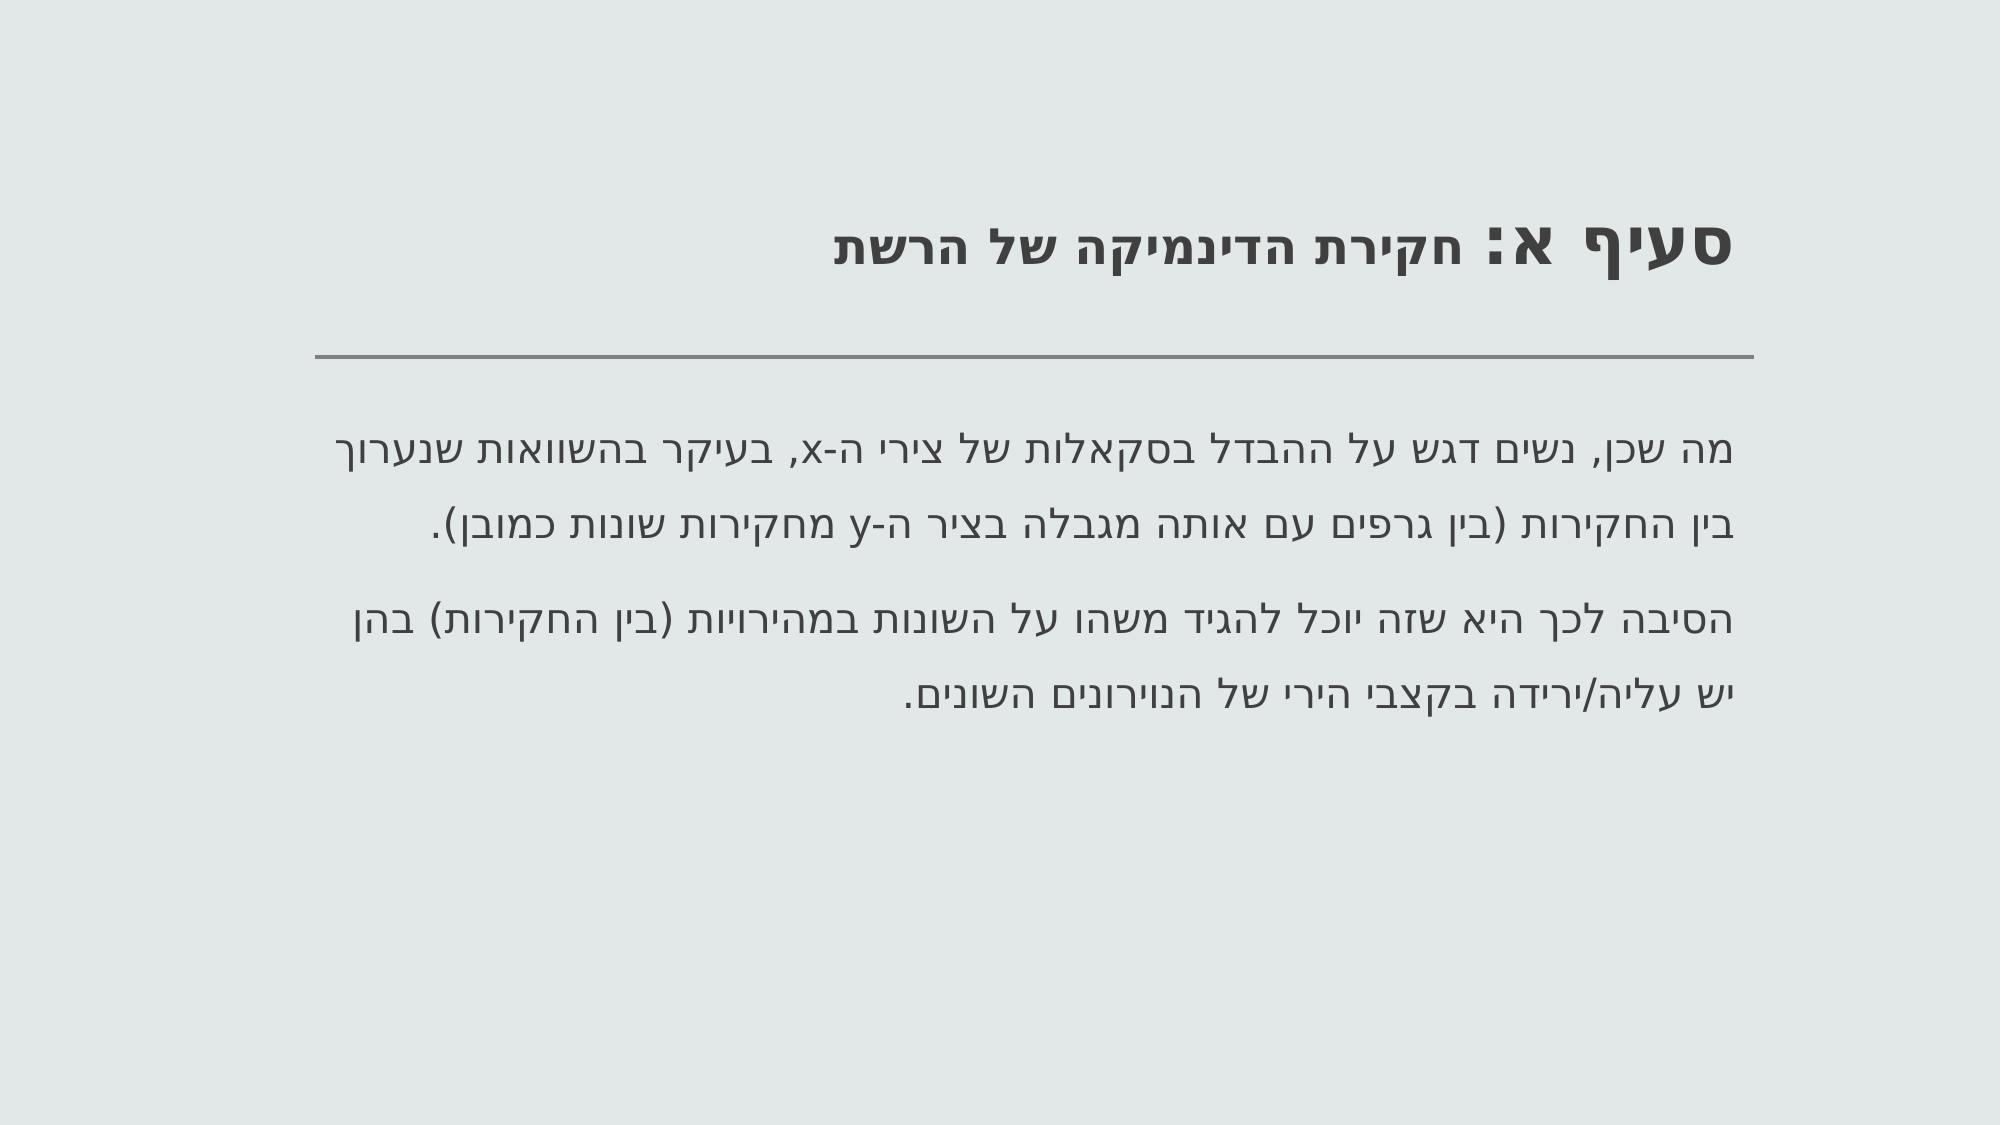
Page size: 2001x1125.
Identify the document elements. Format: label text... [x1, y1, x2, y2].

title סעיף א: חקירת הדינמיקה של הרשת [315, 72, 1754, 294]
list מה שכן, נשים דגש על ההבדל בסקאלות של צירי ה-x, בעיקר בהשוואות שנערוך בין החקירות (בין גרפים עם אותה מגבלה בציר ה-y מחקירות שונות כמובן). הסיבה לכך היא שזה יוכל להגיד משהו על השונות במהירויות (בין החקירות) בהן יש עליה/ירידה בקצבי הירי של הנוירונים השונים. [315, 379, 1754, 979]
